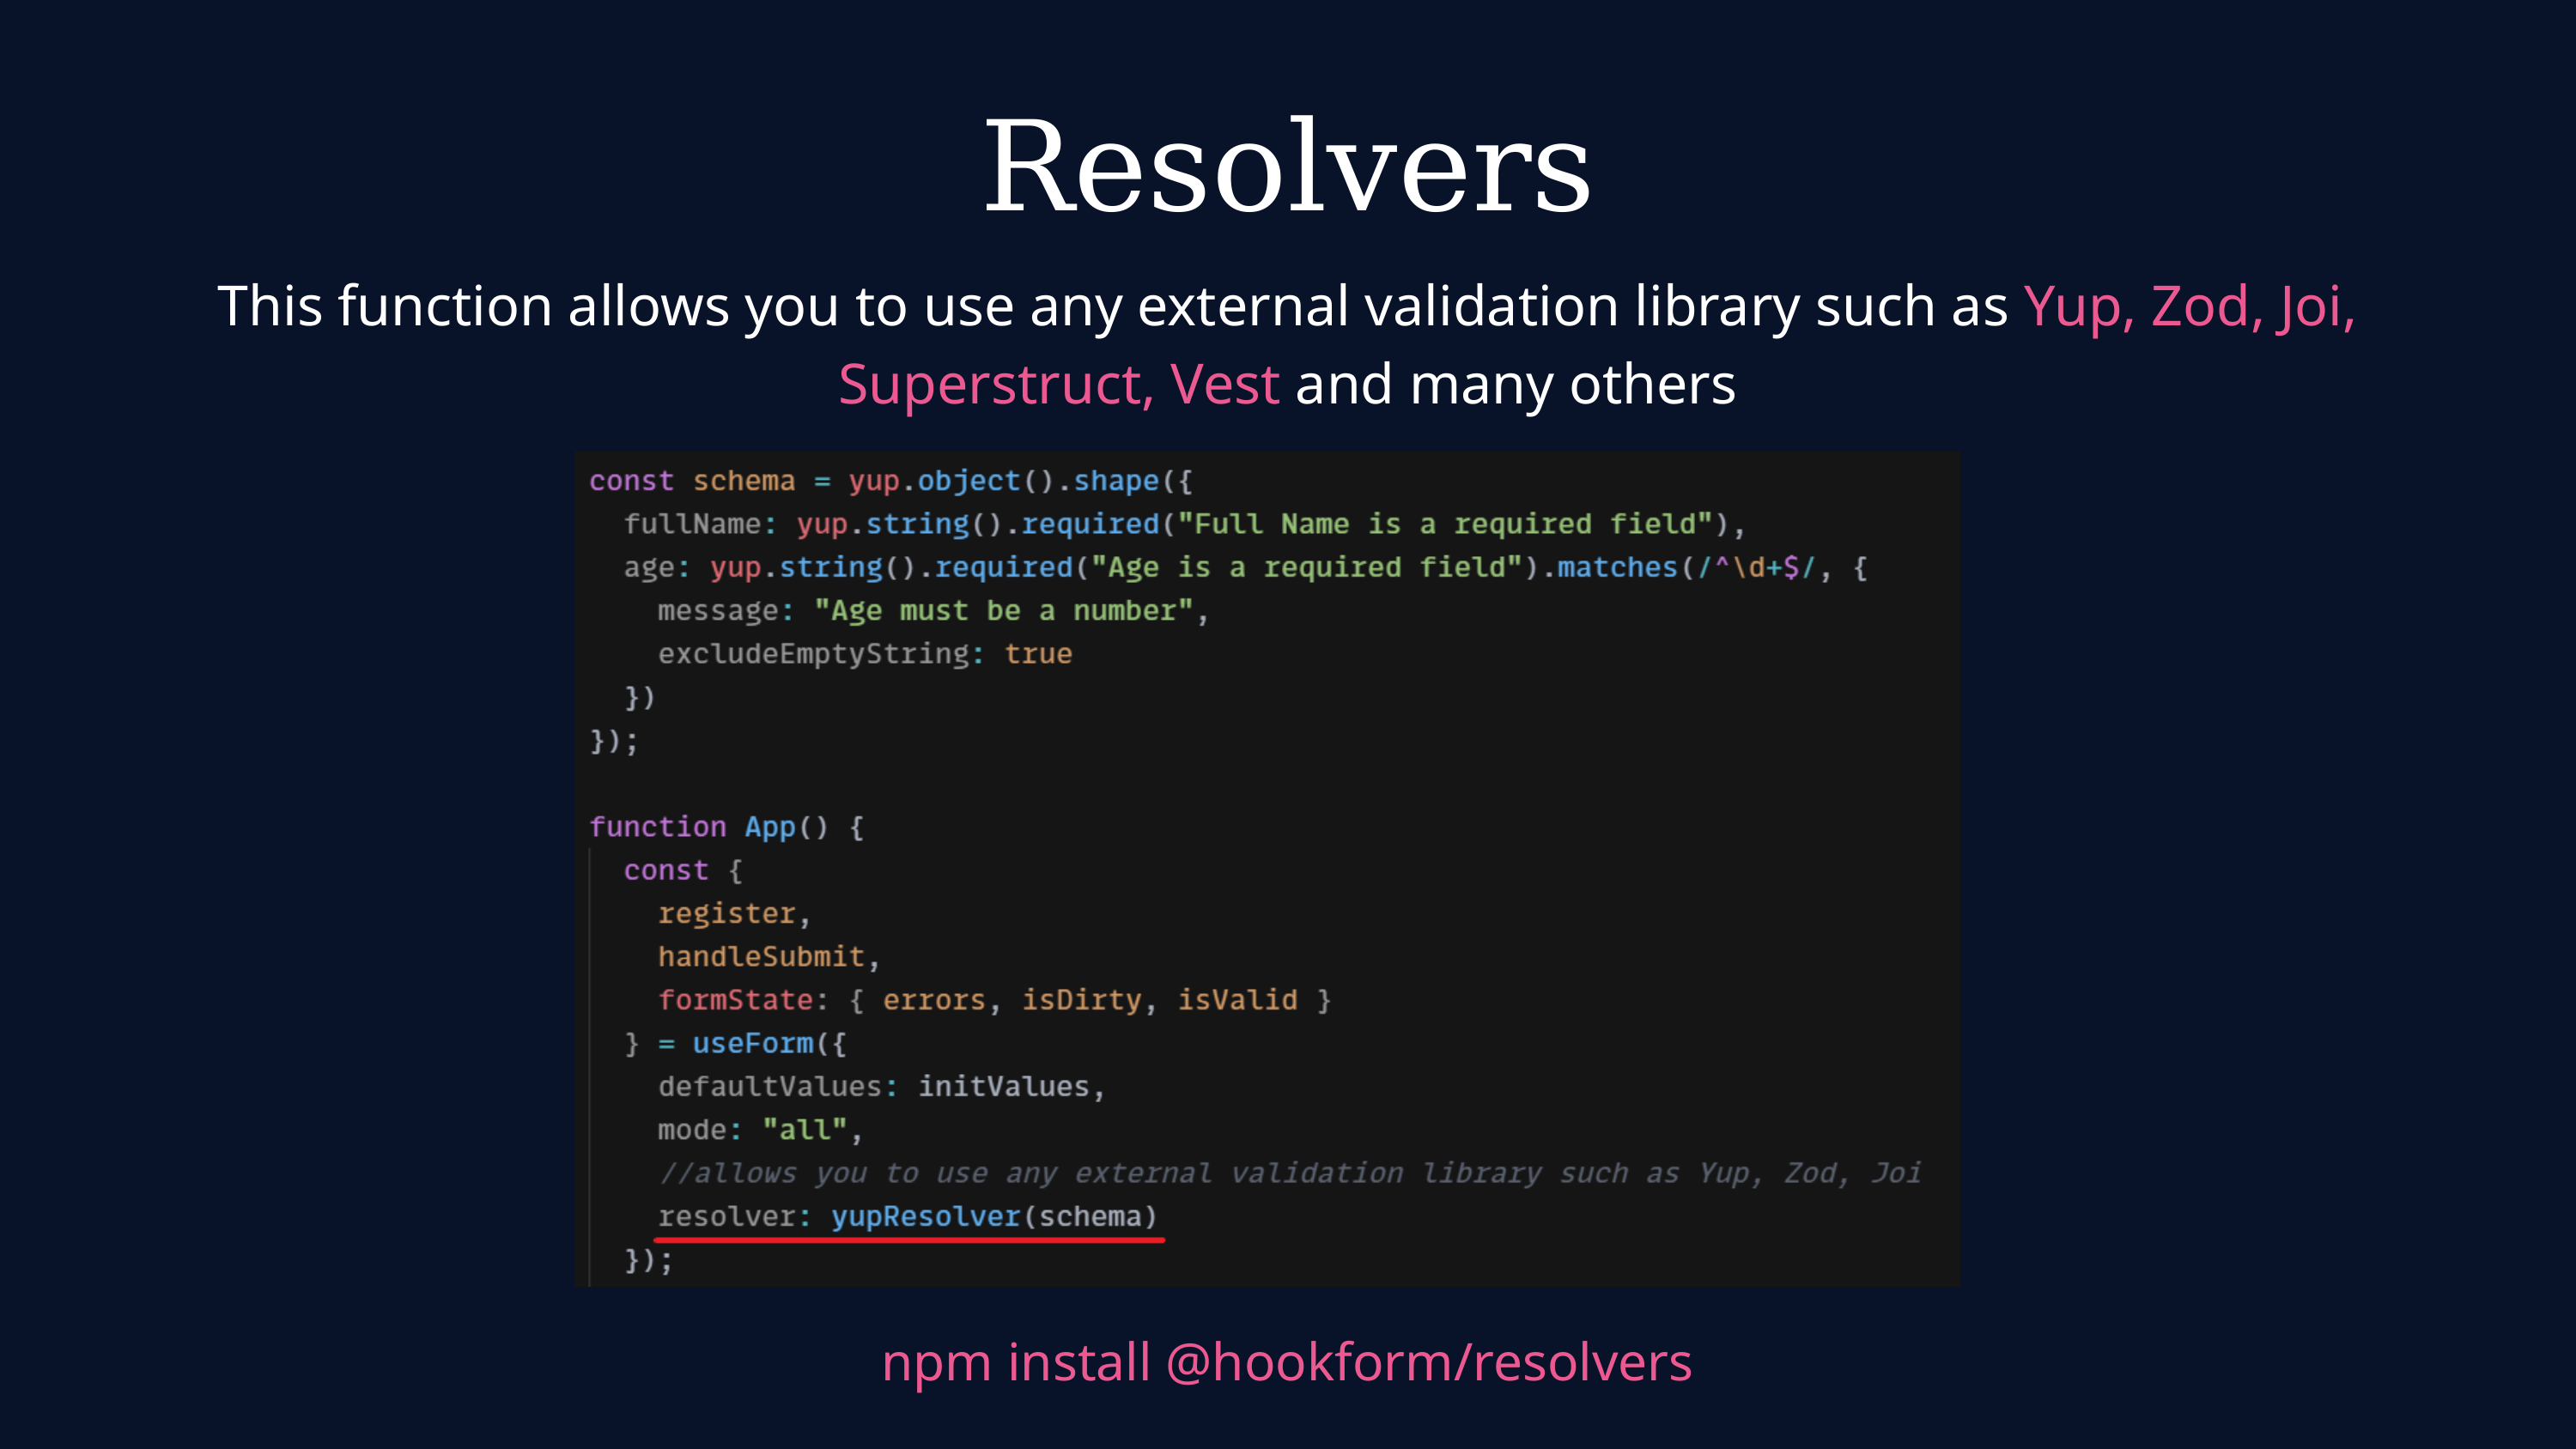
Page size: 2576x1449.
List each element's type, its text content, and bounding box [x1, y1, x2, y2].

text_box npm install @hookform/resolvers [880, 1319, 1696, 1392]
picture [574, 452, 1960, 1287]
text_box This function allows you to use any external validation library such as Yup, Zod, Joi, Superstruct, Vest and many others [194, 259, 2382, 415]
text_box Resolvers [616, 60, 1960, 236]
